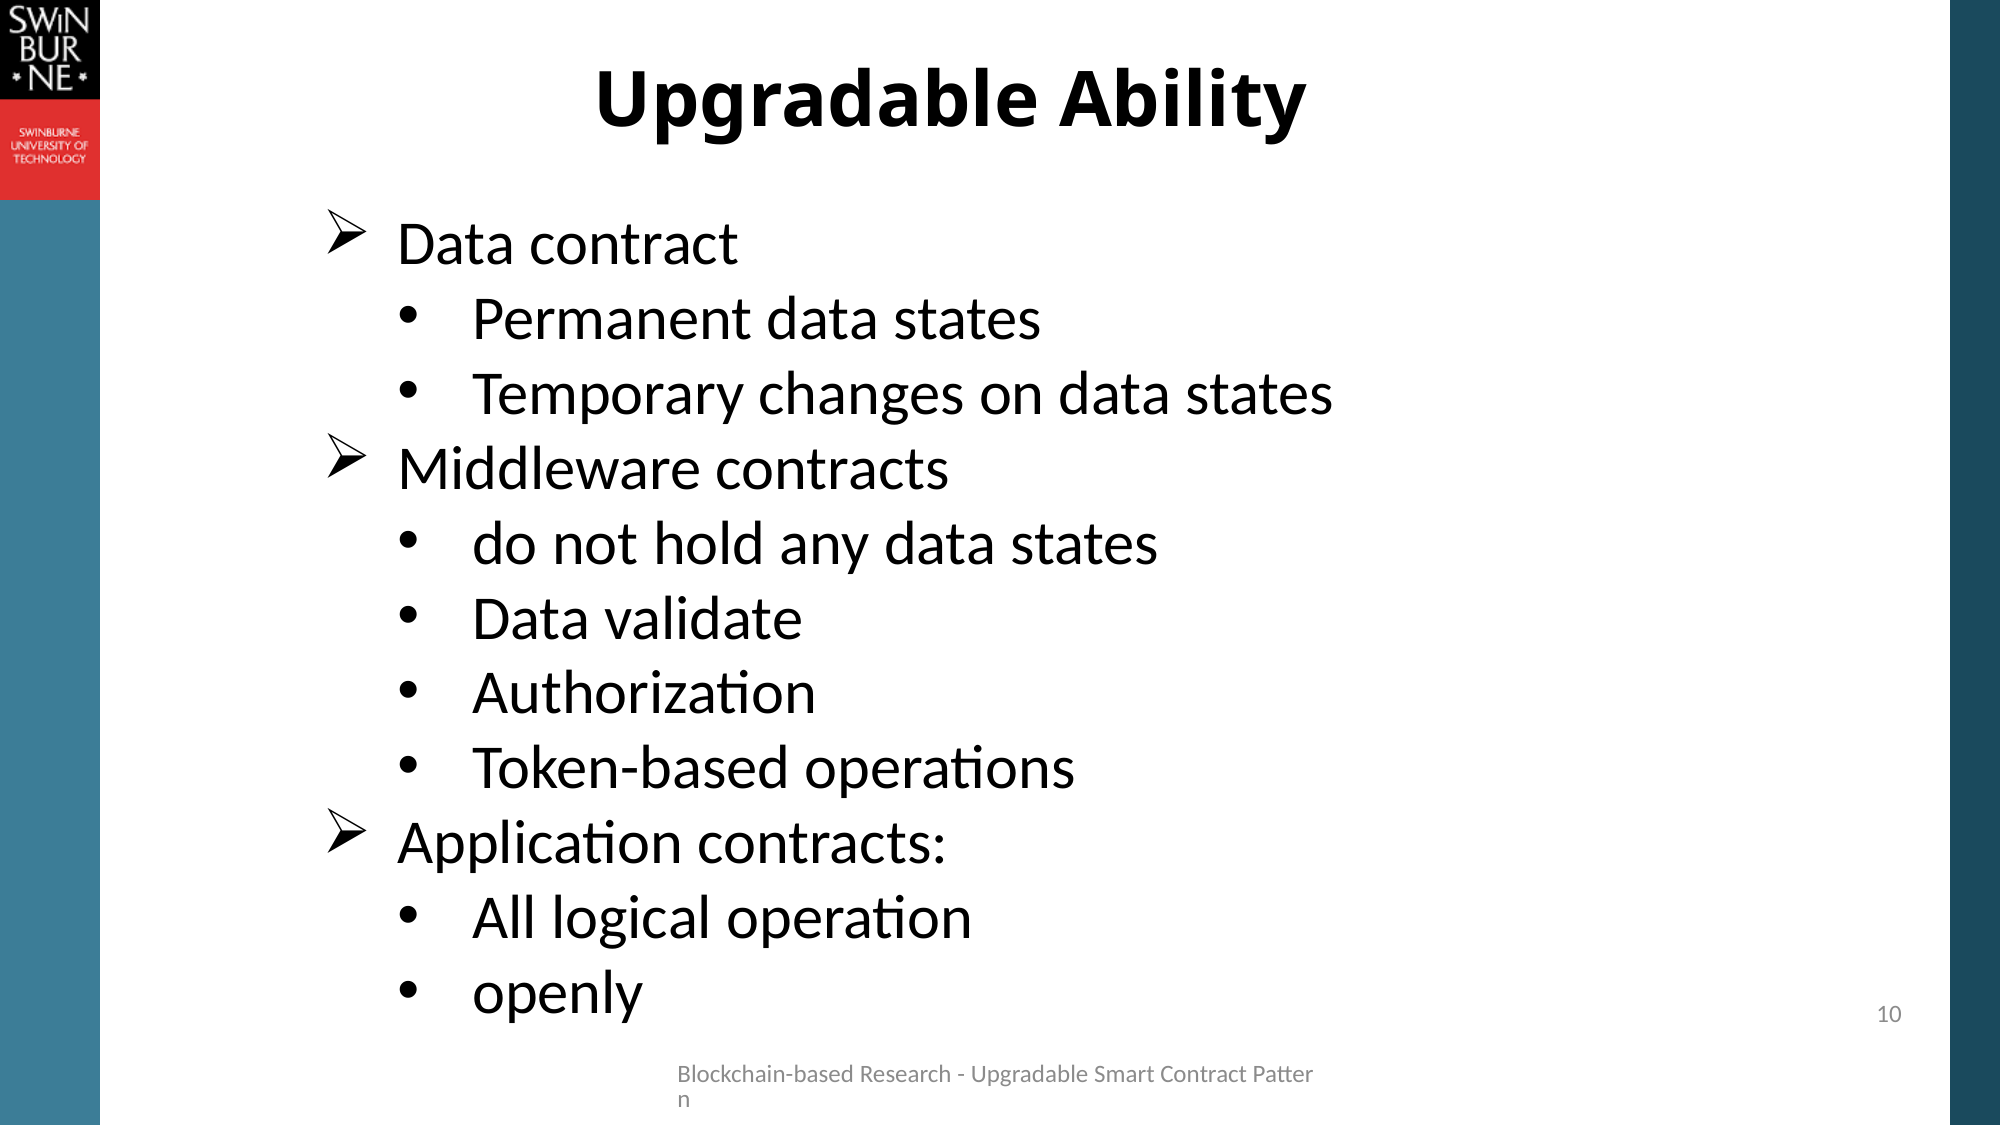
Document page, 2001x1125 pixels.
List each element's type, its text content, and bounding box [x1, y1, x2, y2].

picture [0, 0, 100, 200]
text_box Data contract Permanent data states Temporary changes on data states Middleware contracts do not hold any data states Data validate Authorization Token-based operations Application contracts: All logical operation openly [307, 194, 1651, 1034]
footer Blockchain-based Research - Upgradable Smart Contract Pattern [662, 1042, 1338, 1103]
text_box 10 [1816, 982, 1917, 1043]
text_box Upgradable Ability [250, 52, 1651, 151]
